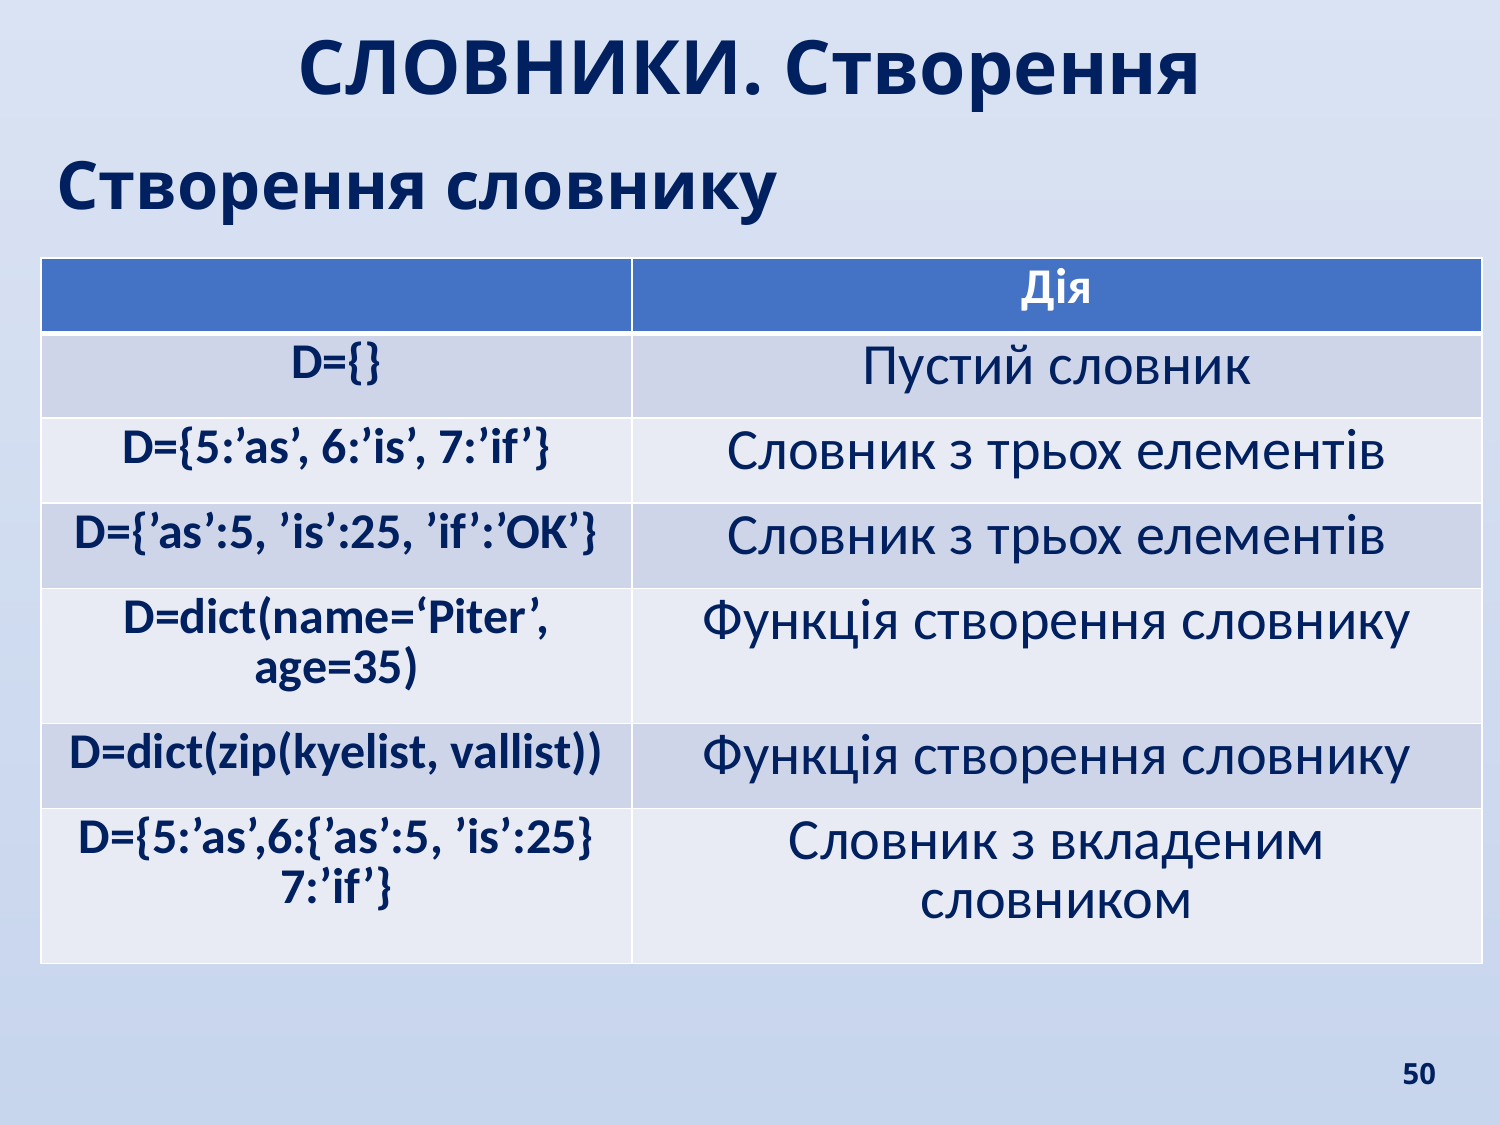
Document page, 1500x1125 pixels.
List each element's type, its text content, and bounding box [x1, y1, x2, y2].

table_cell Словник з вкладеним словником [633, 809, 1481, 963]
table_cell Словник з трьох елементів [633, 419, 1481, 502]
table_cell Словник з трьох елементів [633, 504, 1481, 588]
table_cell Пустий словник [633, 336, 1481, 417]
table_cell D={} [42, 336, 631, 417]
table_cell D=dict(name=‘Piter’, age=35) [42, 589, 631, 723]
table_cell Функція створення словнику [633, 589, 1481, 723]
text_box Створення словнику [41, 144, 1470, 232]
text_box СЛОВНИКИ. Створення [17, 12, 1483, 118]
table_cell D={5:’as’, 6:’is’, 7:’if’} [42, 419, 631, 502]
table_cell D={’as’:5, ’is’:25, ’if’:’OK’} [42, 504, 631, 588]
table_header Дія [633, 259, 1481, 331]
text_box 50 [1376, 1019, 1451, 1103]
table_cell Функція створення словнику [633, 724, 1481, 808]
table_header [42, 259, 631, 331]
table_cell D=dict(zip(kyelist, vallist)) [42, 724, 631, 808]
table_cell D={5:’as’,6:{’as’:5, ’is’:25} 7:’if’} [42, 809, 631, 963]
